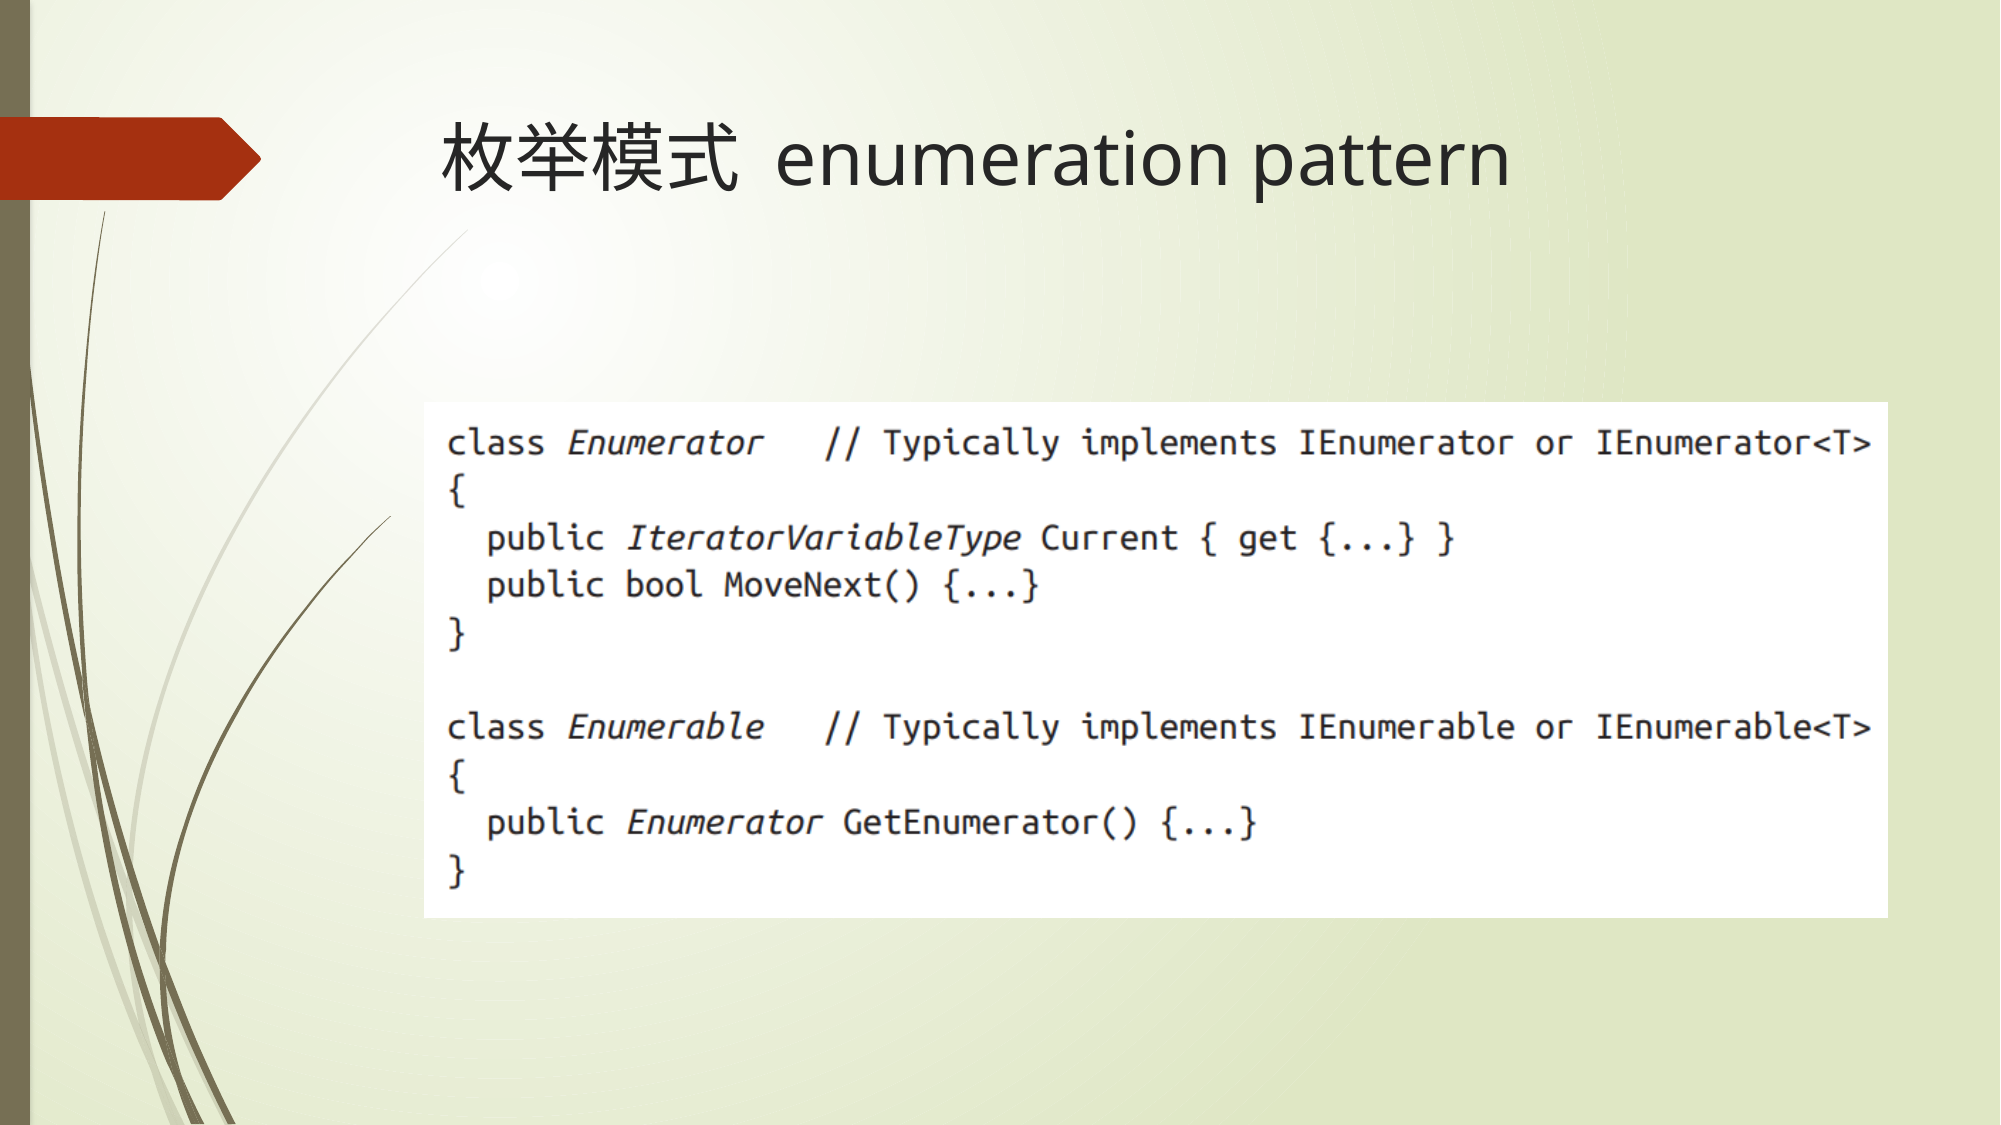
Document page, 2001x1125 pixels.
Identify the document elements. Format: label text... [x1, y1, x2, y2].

title 枚举模式 enumeration pattern [425, 102, 1888, 313]
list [424, 402, 1888, 918]
